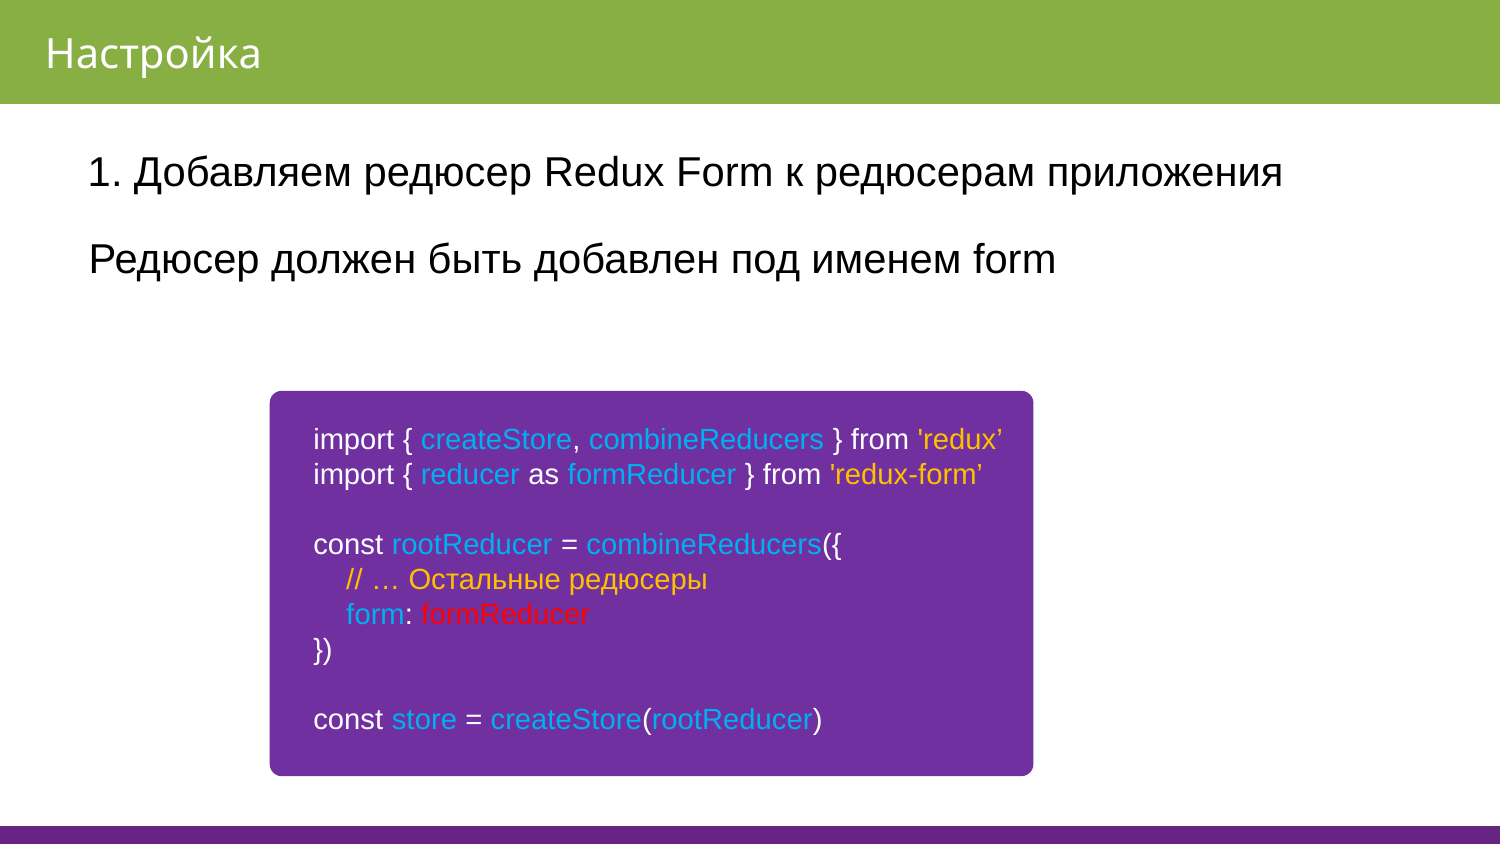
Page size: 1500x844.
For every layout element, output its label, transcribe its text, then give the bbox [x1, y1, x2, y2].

text_box 1. Добавляем редюсер Redux Form к редюсерам приложения [72, 137, 1299, 203]
text_box Редюсер должен быть добавлен под именем form [73, 224, 1072, 289]
text_box [267, 388, 1036, 779]
text_box [0, 826, 1500, 844]
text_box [0, 0, 1500, 104]
text_box import { createStore, combineReducers } from 'redux’ import { reducer as formReducer } from 'redux-form’ const rootReducer = combineReducers({ // … Остальные редюсеры form: formReducer }) const store = createStore(rootReducer) [298, 413, 1018, 743]
